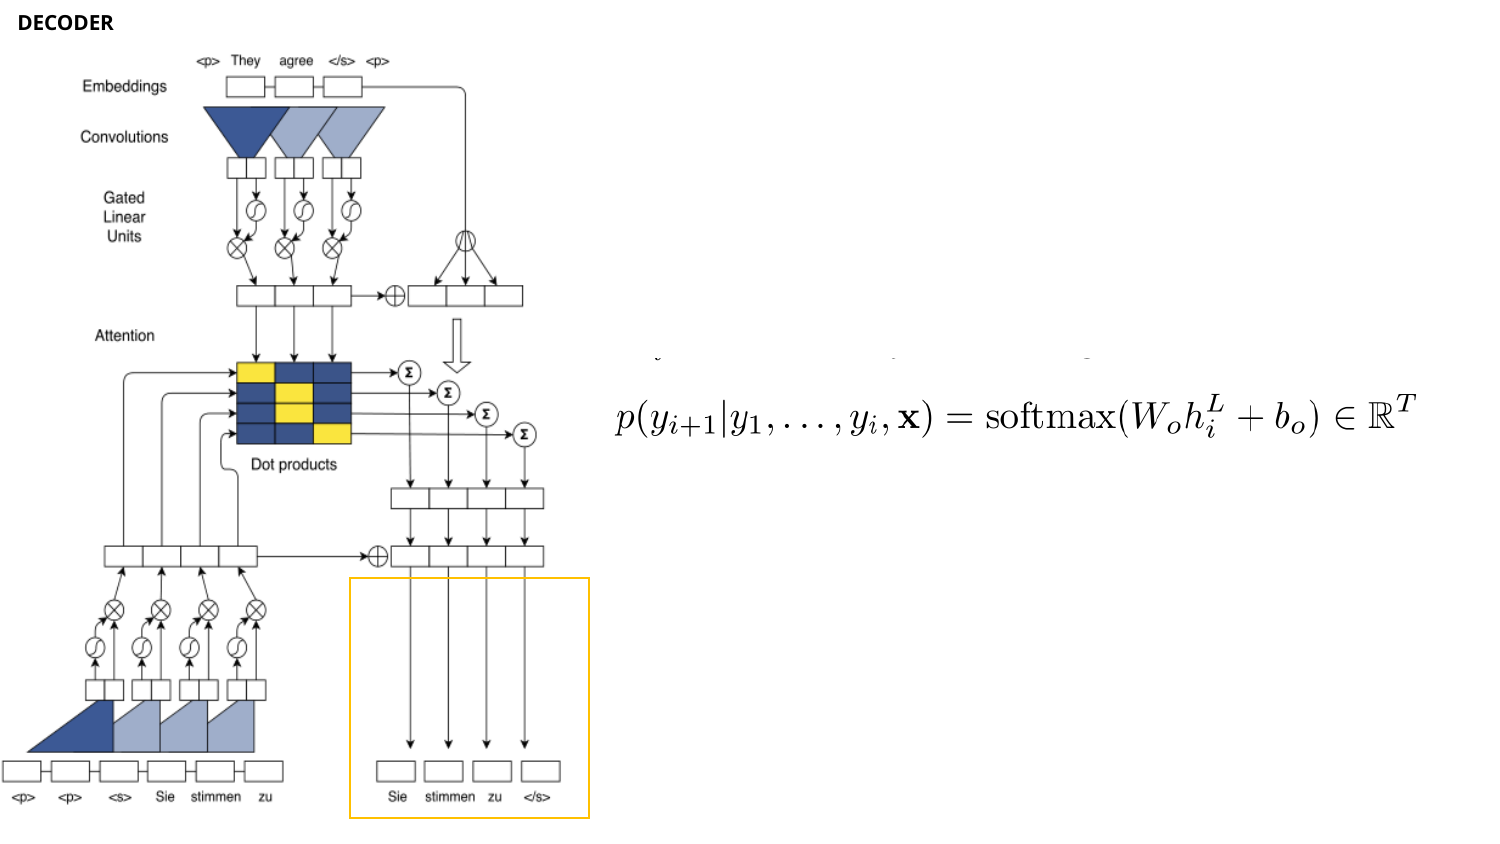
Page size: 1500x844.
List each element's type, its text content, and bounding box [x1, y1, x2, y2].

picture [0, 34, 1472, 819]
text_box DECODER [2, 2, 147, 34]
